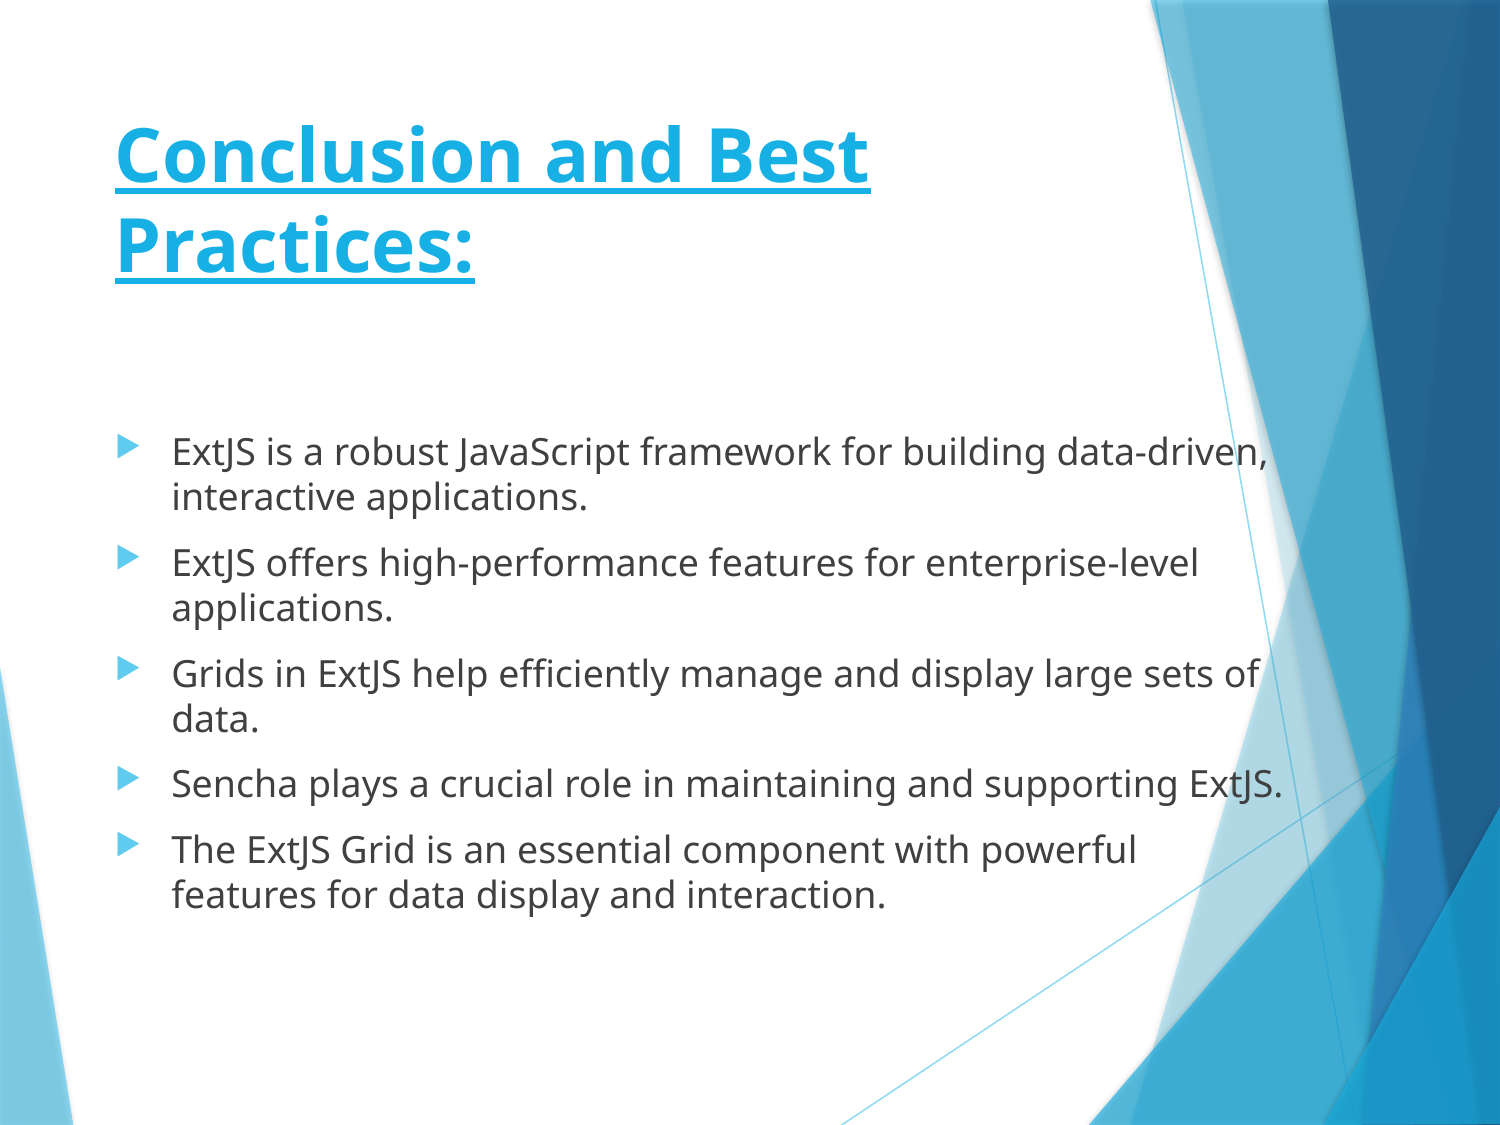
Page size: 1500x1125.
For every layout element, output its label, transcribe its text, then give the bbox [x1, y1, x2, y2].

list ExtJS is a robust JavaScript framework for building data-driven, interactive applications. ExtJS offers high-performance features for enterprise-level applications. Grids in ExtJS help efficiently manage and display large sets of data. Sencha plays a crucial role in maintaining and supporting ExtJS. The ExtJS Grid is an essential component with powerful features for data display and interaction. [99, 354, 1302, 992]
title Conclusion and Best Practices: [99, 99, 1142, 317]
